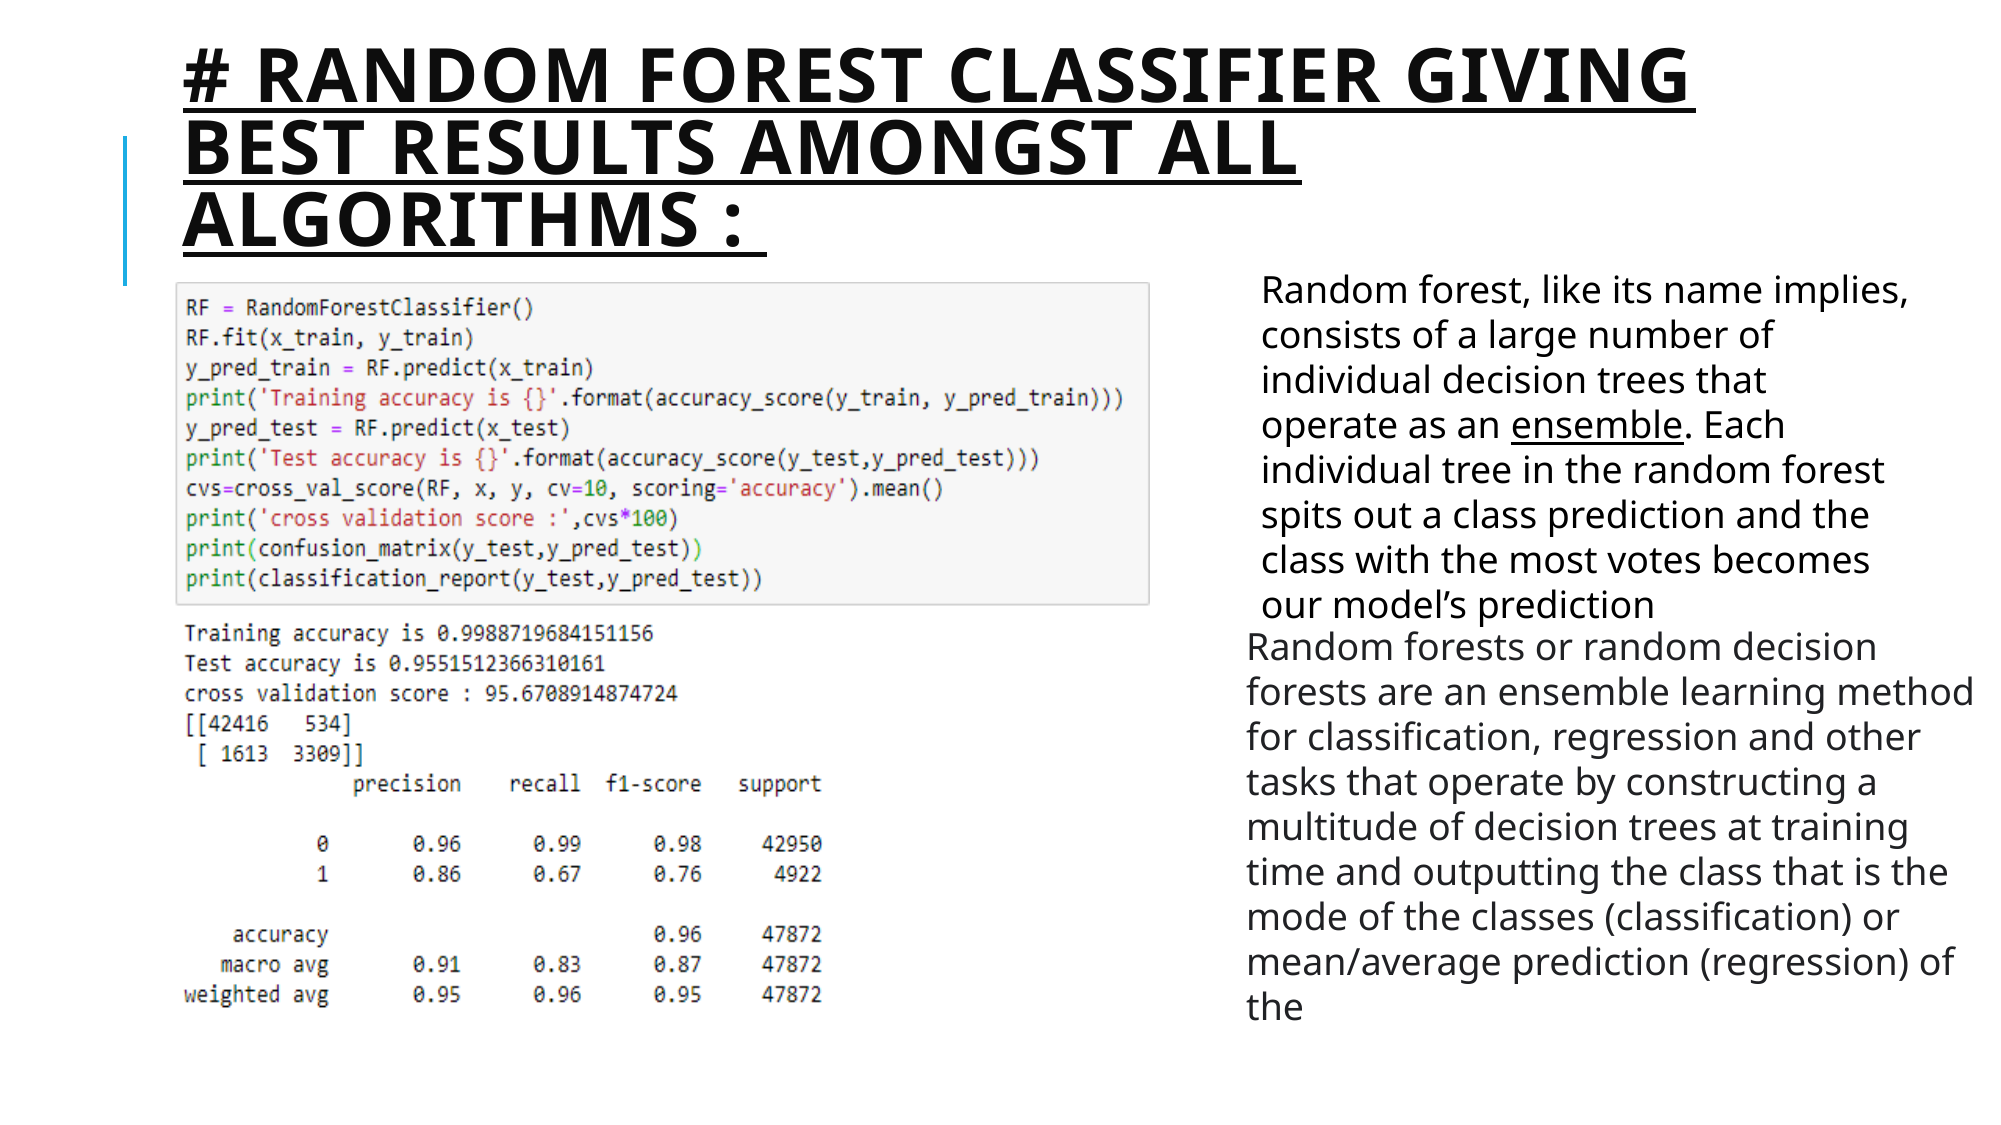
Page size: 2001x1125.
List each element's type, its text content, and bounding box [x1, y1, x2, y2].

title # random forest classifier giving best results amongst all algorithms : [168, 69, 1763, 316]
picture [167, 282, 1150, 1030]
text_box Random forest, like its name implies, consists of a large number of individual decision trees that operate as an ensemble. Each individual tree in the random forest spits out a class prediction and the class with the most votes becomes our model’s prediction [1246, 259, 1928, 615]
text_box Random forests or random decision forests are an ensemble learning method for classification, regression and other tasks that operate by constructing a multitude of decision trees at training time and outputting the class that is the mode of the classes (classification) or mean/average prediction (regression) of the [1231, 615, 2000, 1036]
